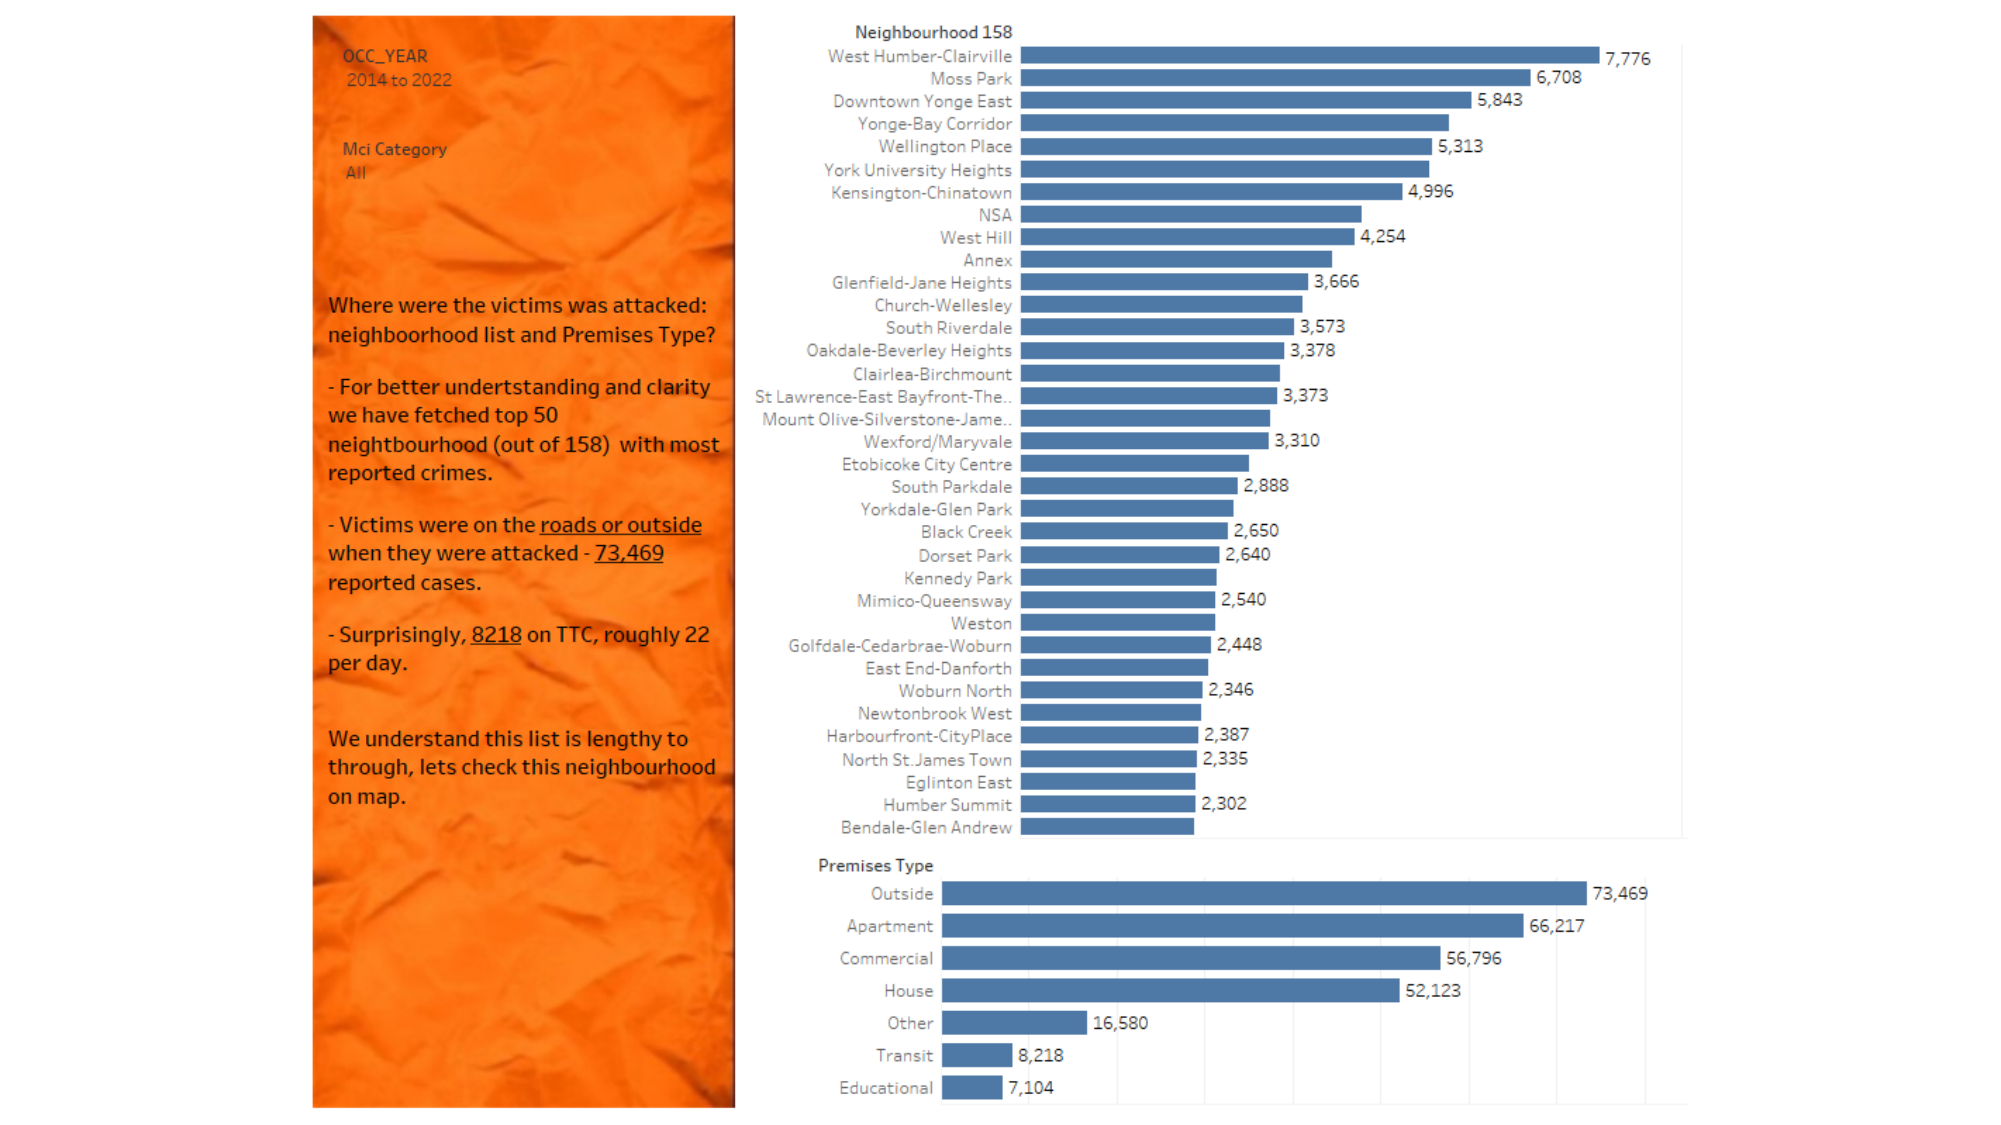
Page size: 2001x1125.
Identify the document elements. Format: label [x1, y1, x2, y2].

picture [296, 0, 1704, 1125]
